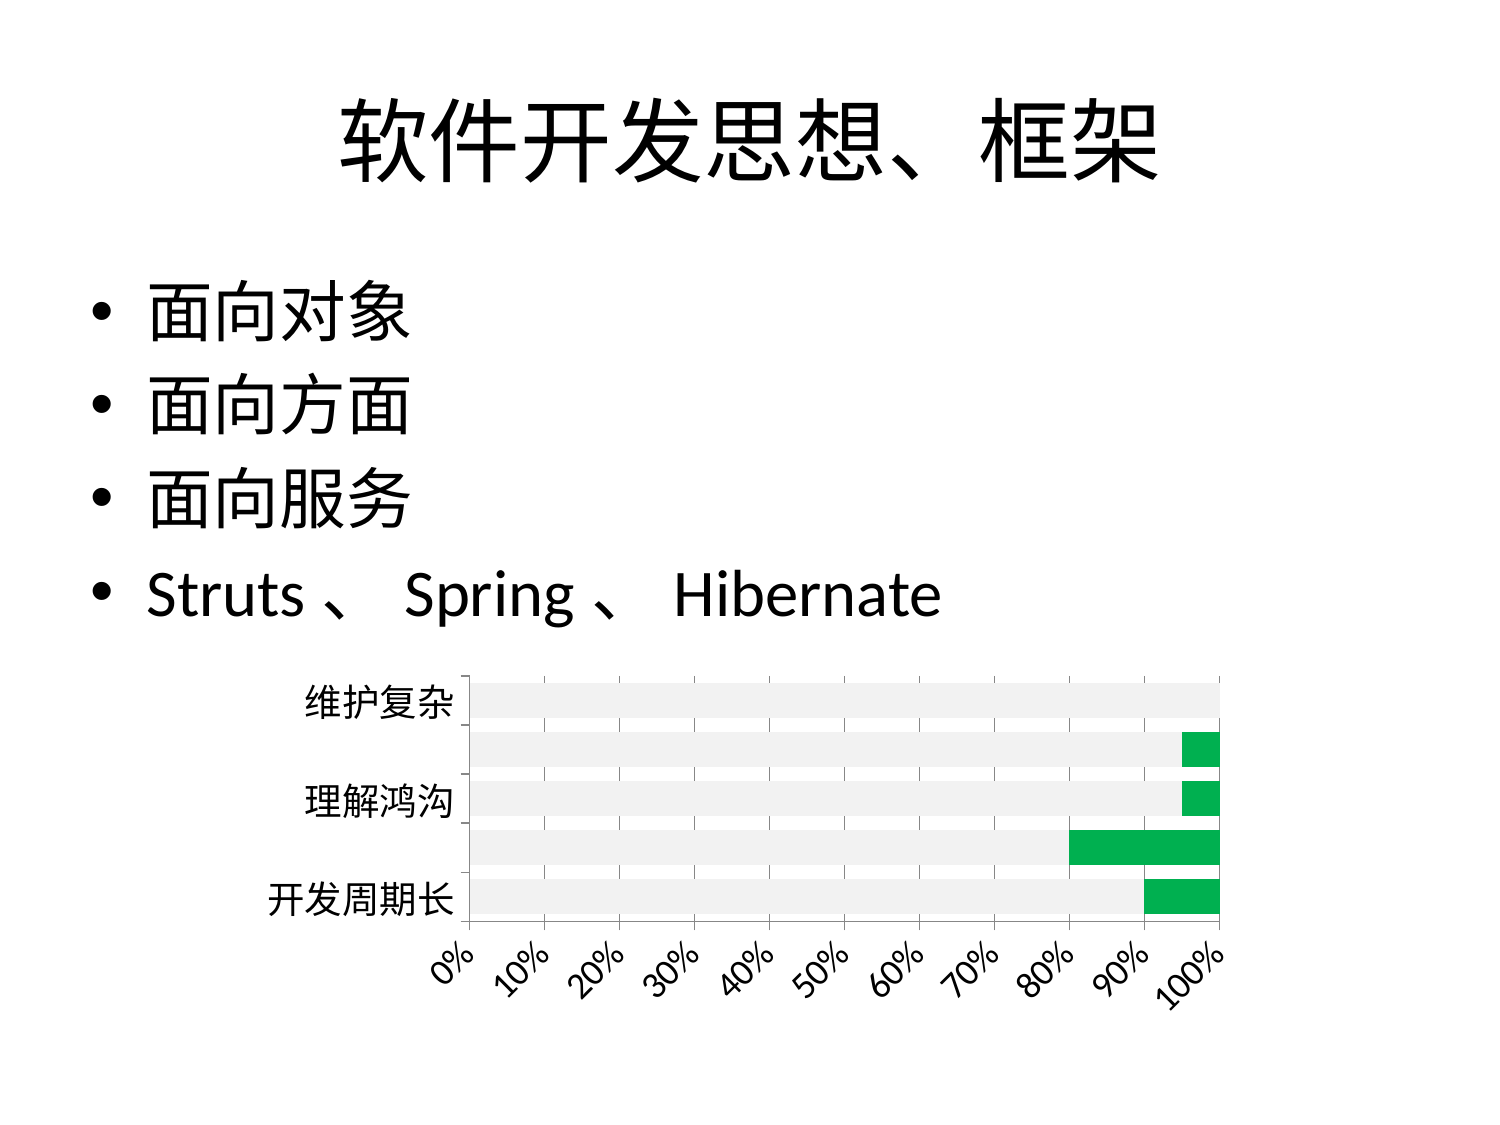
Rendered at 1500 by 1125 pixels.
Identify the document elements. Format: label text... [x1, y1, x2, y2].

title 软件开发思想、框架 [75, 45, 1425, 233]
list 面向对象 面向方面 面向服务 Struts、Spring、Hibernate [75, 262, 1425, 1005]
chart [246, 668, 1254, 1029]
